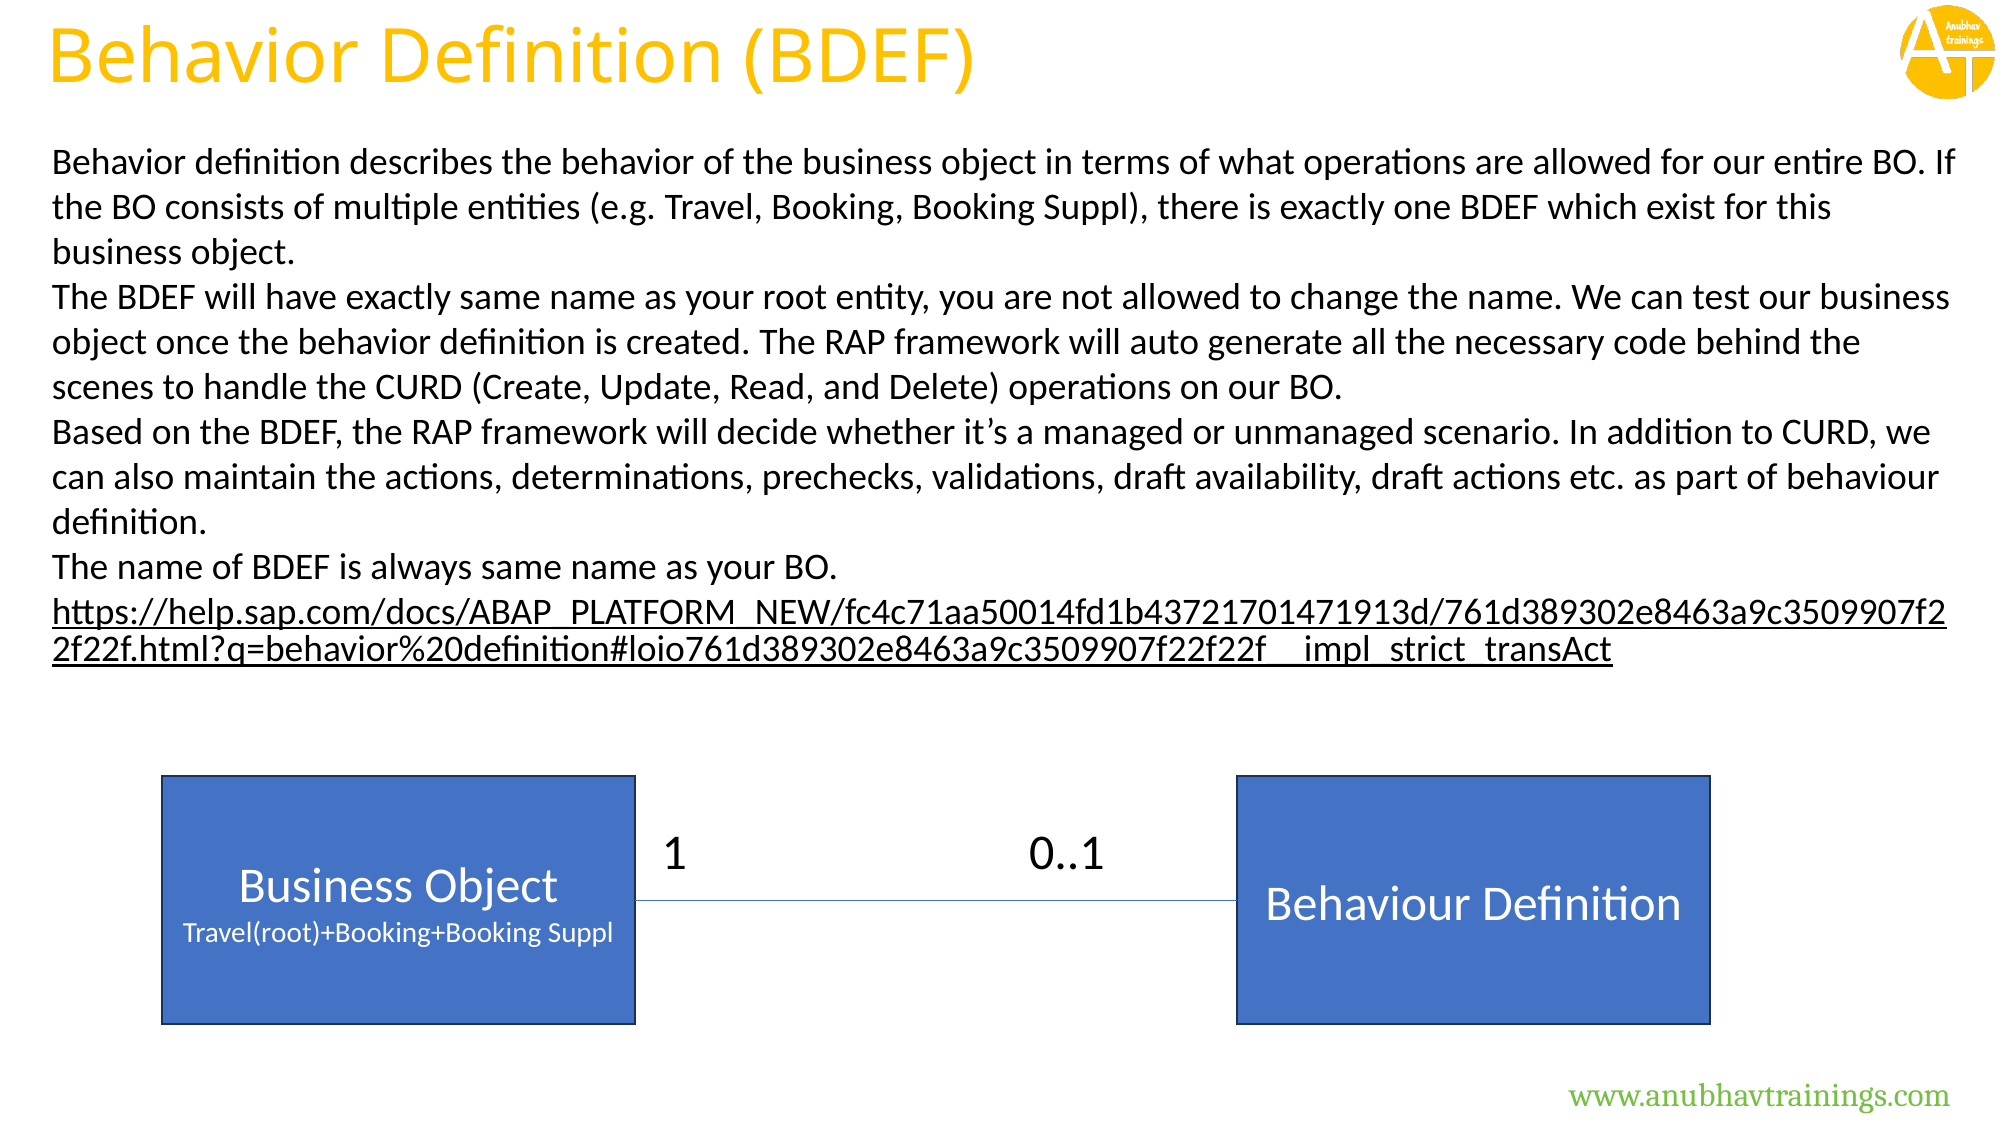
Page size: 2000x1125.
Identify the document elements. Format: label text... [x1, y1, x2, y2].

text_box Business Object Travel(root)+Booking+Booking Suppl [162, 776, 635, 1025]
text_box 1 0..1 [646, 811, 1238, 887]
text_box Behavior definition describes the behavior of the business object in terms of what operations are allowed for our entire BO. If the BO consists of multiple entities (e.g. Travel, Booking, Booking Suppl), there is exactly one BDEF which exist for this business object. The BDEF will have exactly same name as your root entity, you are not allowed to change the name. We can test our business object once the behavior definition is created. The RAP framework will auto generate all the necessary code behind the scenes to handle the CURD (Create, Update, Read, and Delete) operations on our BO. Based on the BDEF, the RAP framework will decide whether it’s a managed or unmanaged scenario. In addition to CURD, we can also maintain the actions, determinations, prechecks, validations, draft availability, draft actions etc. as part of behaviour definition. The name of BDEF is always same name as your BO. https://help.sap.com/docs/ABAP_PLATFORM_NEW/fc4c71aa50014fd1b43721701471913d/761d389302e8463a9c3509907f22f22f.html?q=behavior%20definition#loio761d389302e8463a9c3509907f22f22f__impl_strict_transAct [36, 129, 1974, 685]
picture [1891, 0, 2000, 107]
text_box www.anubhavtrainings.com [1554, 1065, 2000, 1121]
text_box Behavior Definition (BDEF) [31, 0, 1874, 105]
text_box Behaviour Definition [1237, 776, 1710, 1025]
